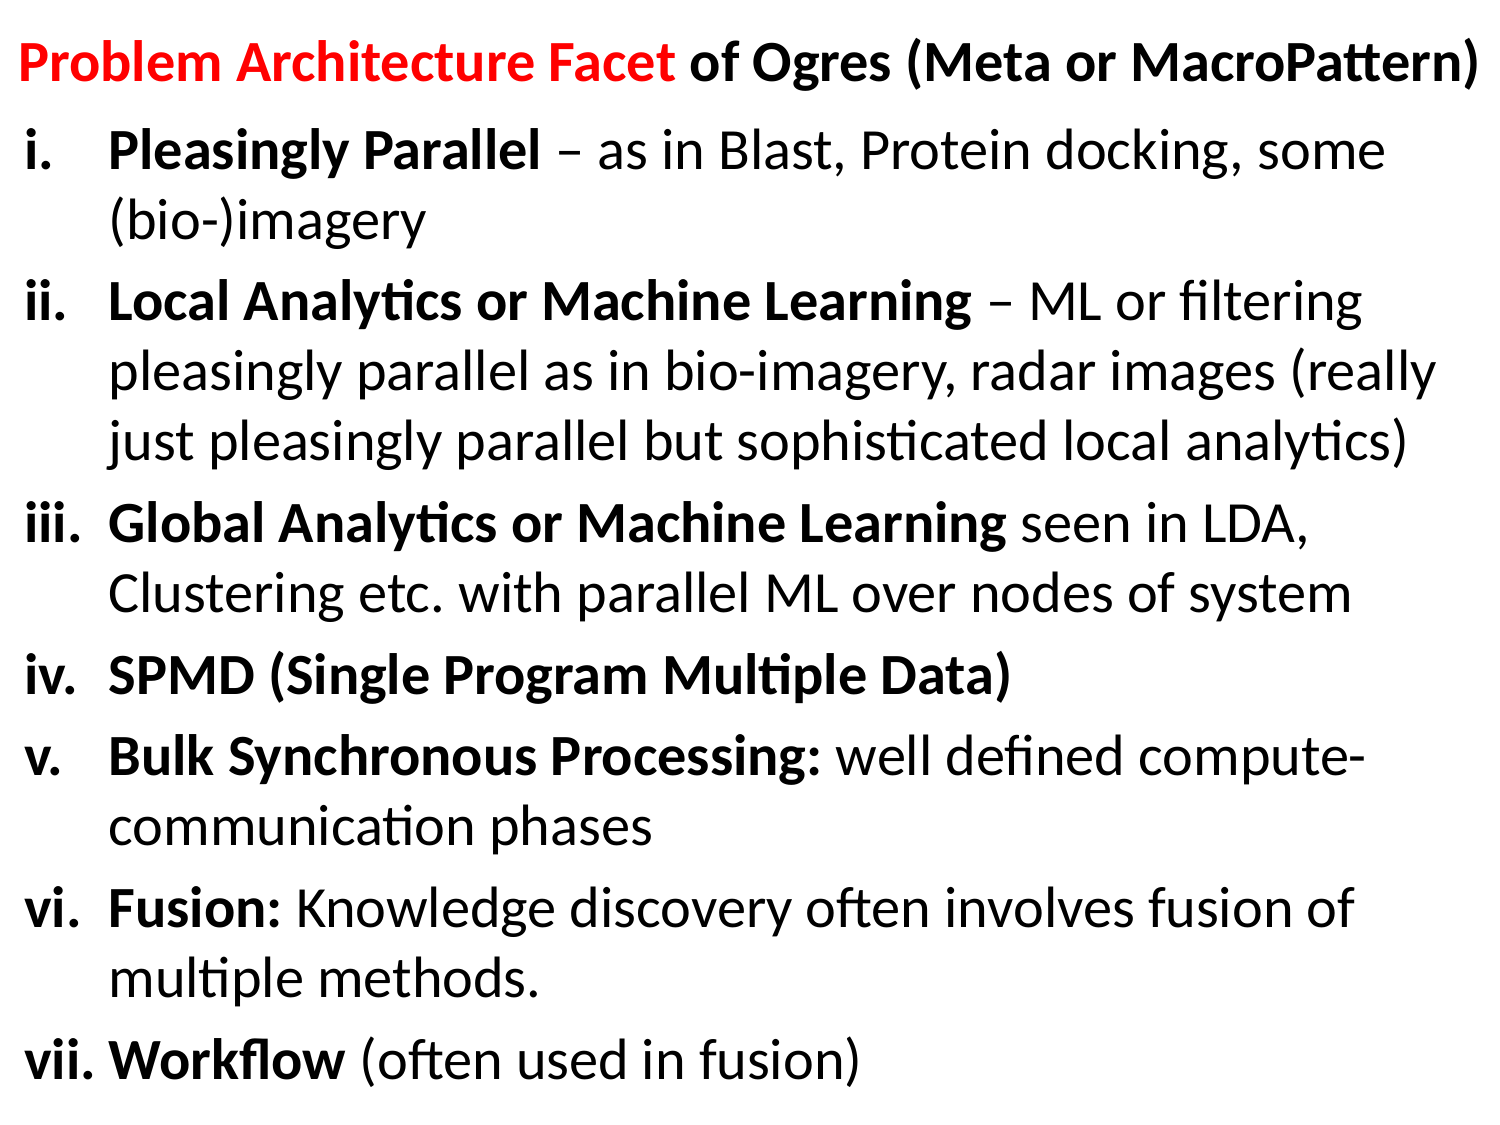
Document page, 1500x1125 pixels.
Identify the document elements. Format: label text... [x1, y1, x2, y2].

list Pleasingly Parallel – as in Blast, Protein docking, some (bio-)imagery Local Analytics or Machine Learning – ML or filtering pleasingly parallel as in bio-imagery, radar images (really just pleasingly parallel but sophisticated local analytics) Global Analytics or Machine Learning seen in LDA, Clustering etc. with parallel ML over nodes of system SPMD (Single Program Multiple Data) Bulk Synchronous Processing: well defined compute-communication phases Fusion: Knowledge discovery often involves fusion of multiple methods. Workflow (often used in fusion) [0, 103, 1500, 1125]
title Problem Architecture Facet of Ogres (Meta or MacroPattern) [0, 0, 1500, 103]
